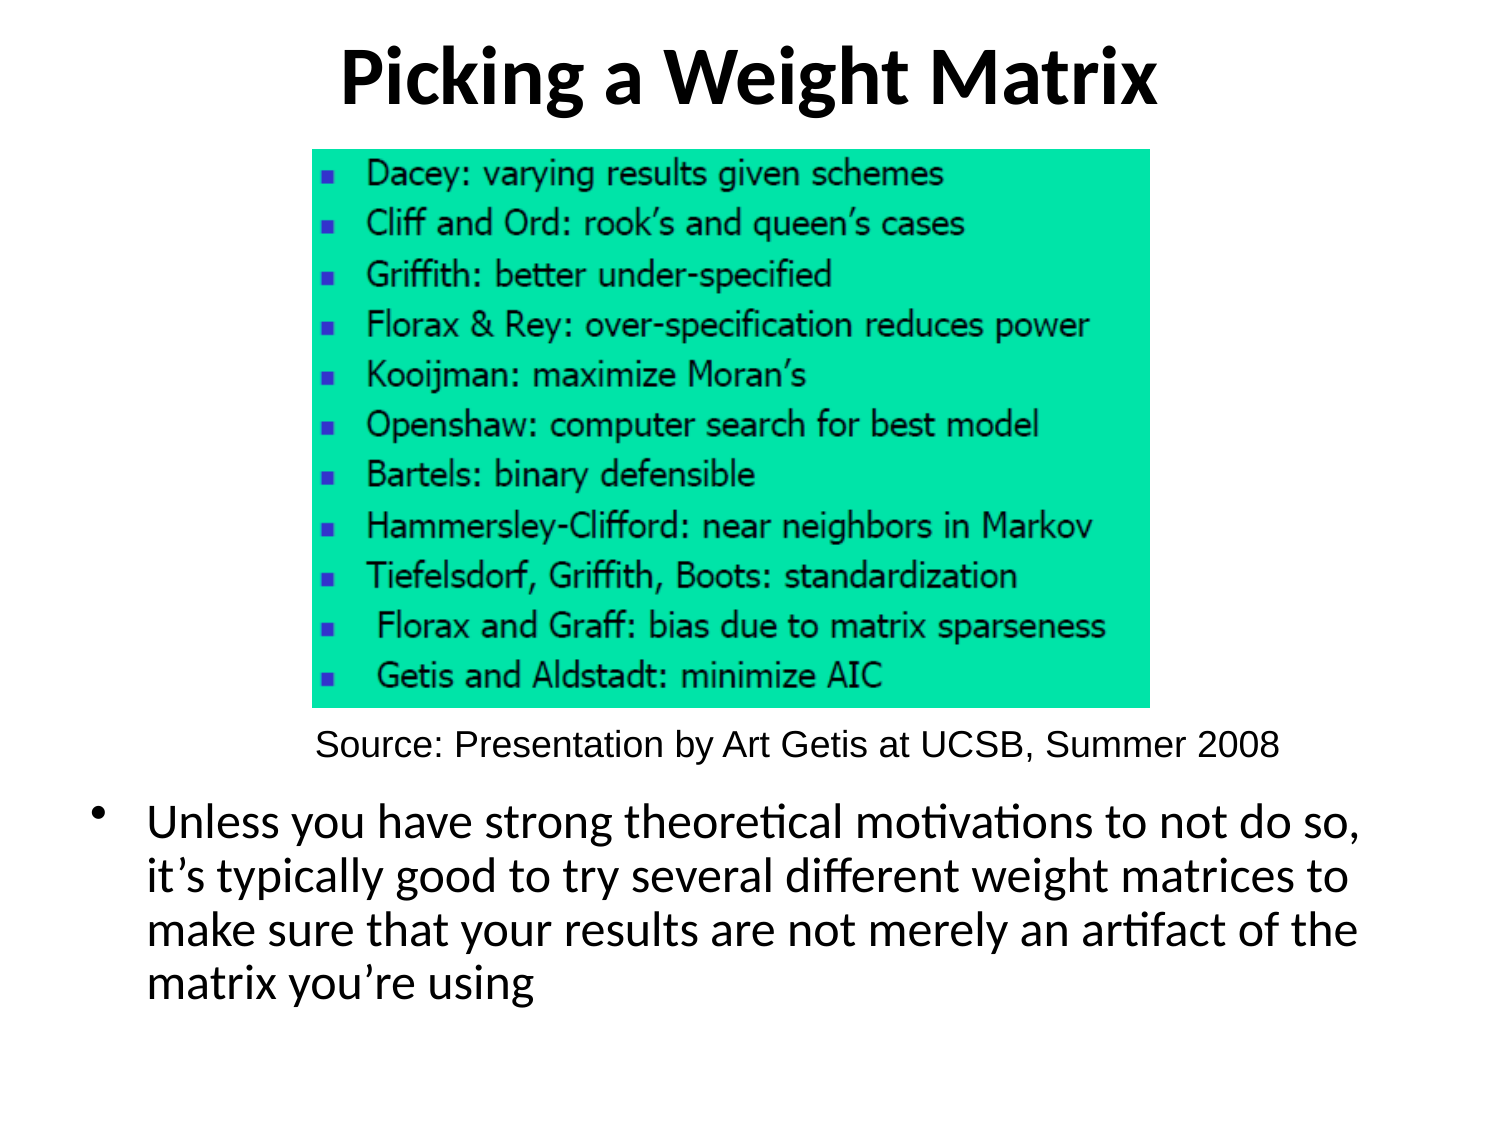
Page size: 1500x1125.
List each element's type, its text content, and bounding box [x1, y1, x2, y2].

title Picking a Weight Matrix [75, 12, 1425, 130]
picture [312, 149, 1151, 708]
text_box Source: Presentation by Art Getis at UCSB, Summer 2008 [300, 712, 1300, 773]
list Unless you have strong theoretical motivations to not do so, it’s typically good to try several different weight matrices to make sure that your results are not merely an artifact of the matrix you’re using [75, 787, 1425, 1068]
